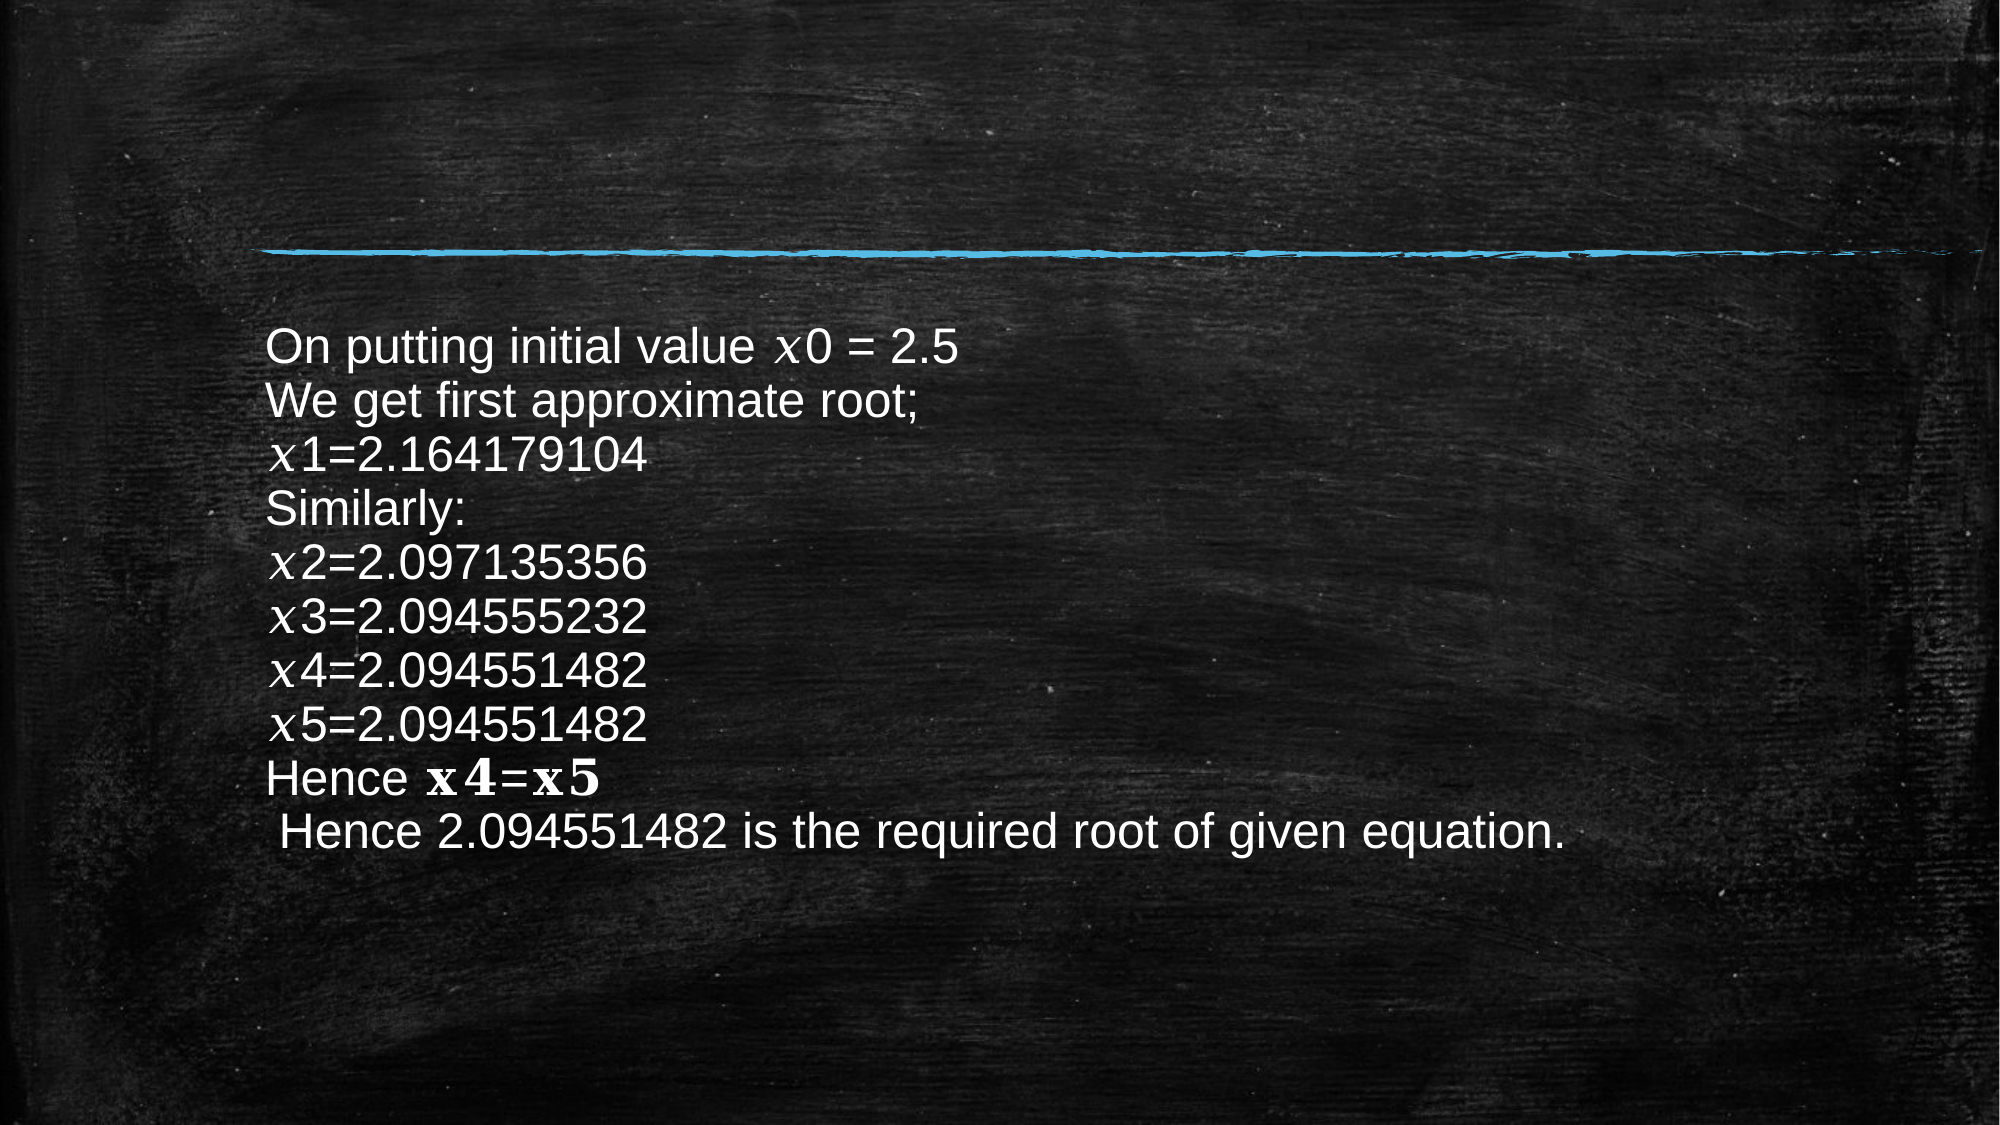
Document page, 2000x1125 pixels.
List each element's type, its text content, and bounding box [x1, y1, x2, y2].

list On putting initial value 𝑥0 = 2.5 We get first approximate root; 𝑥1=2.164179104 Similarly: 𝑥2=2.097135356 𝑥3=2.094555232 𝑥4=2.094551482 𝑥5=2.094551482 Hence 𝐱𝟒=𝐱𝟓 Hence 2.094551482 is the required root of given equation. [249, 312, 1750, 1013]
